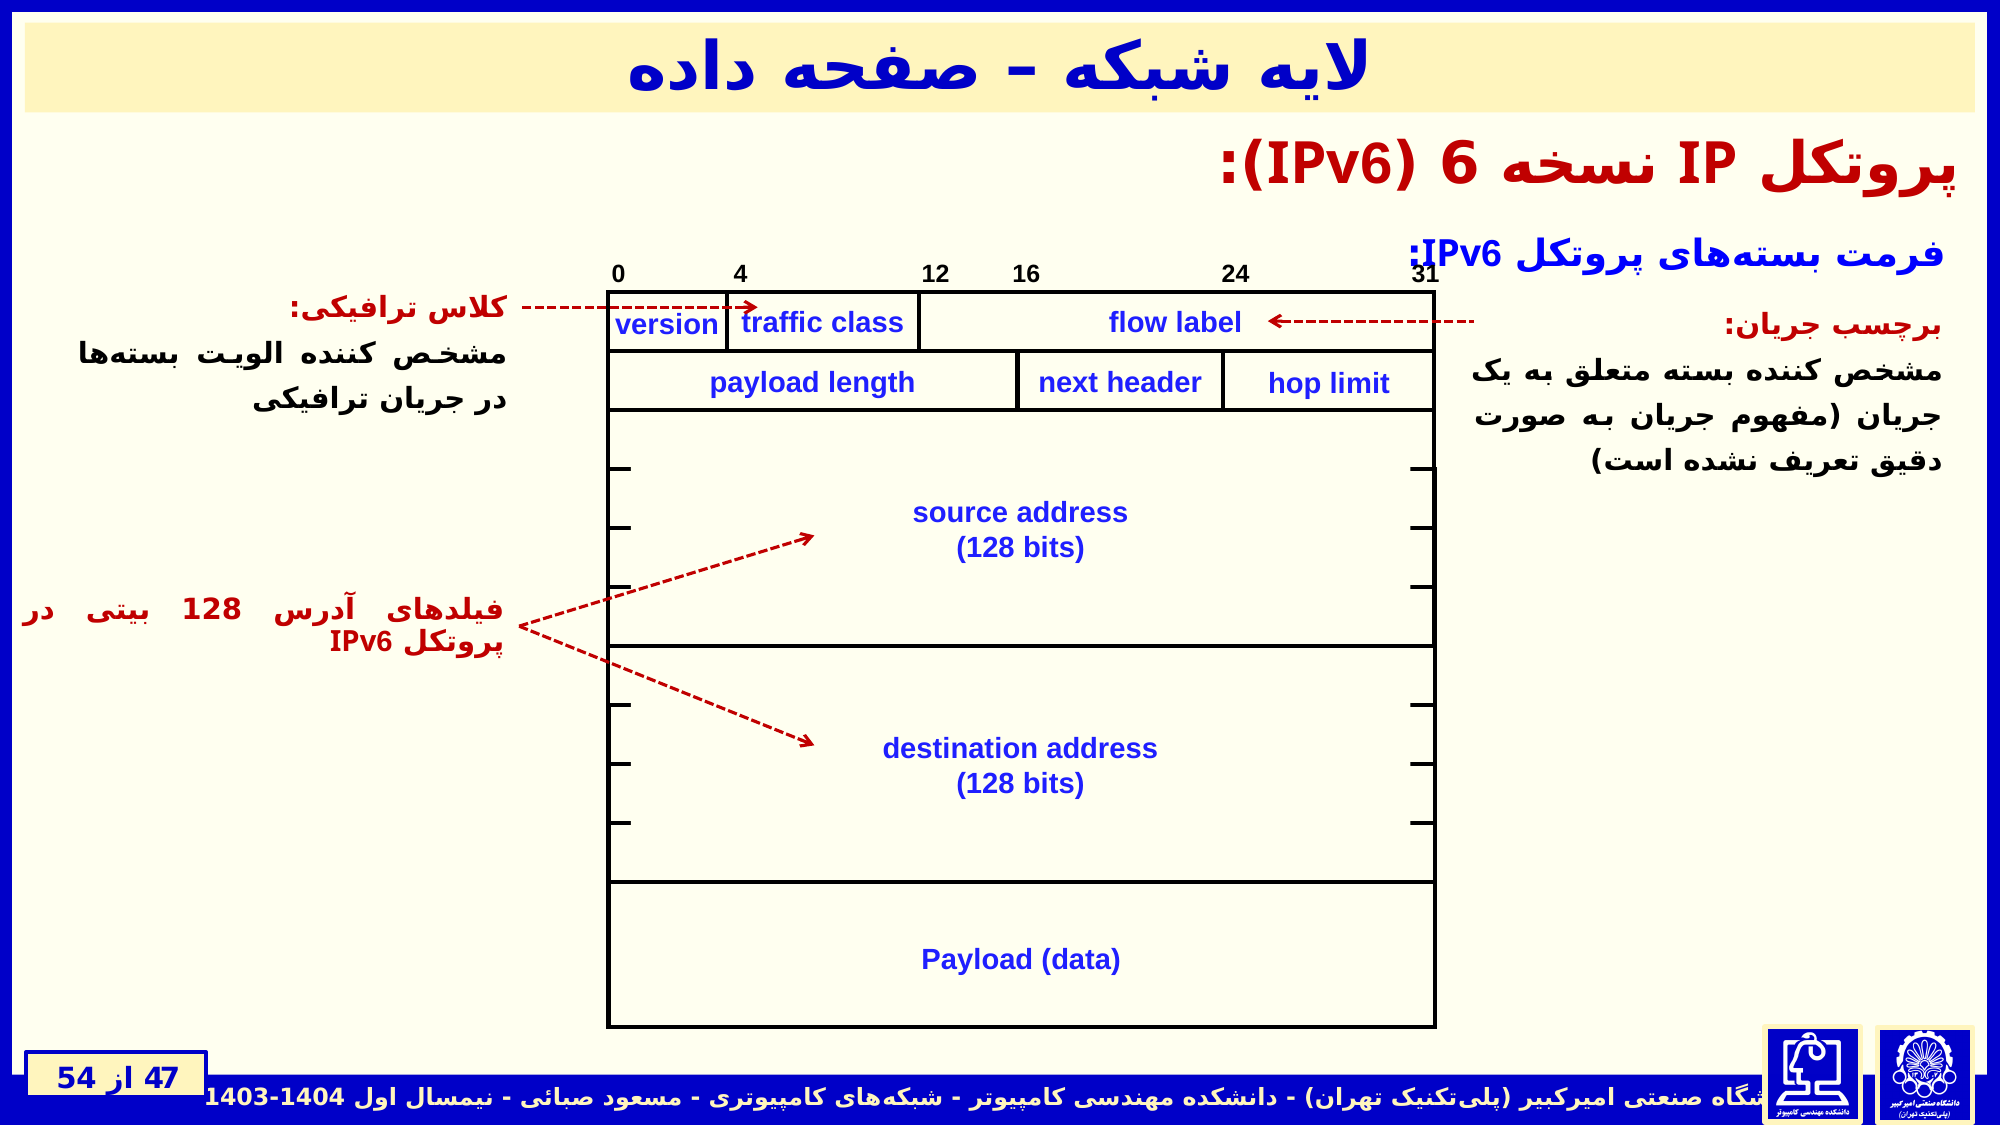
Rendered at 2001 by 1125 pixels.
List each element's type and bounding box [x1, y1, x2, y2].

text_box [57, 270, 758, 424]
text_box [1267, 287, 1958, 487]
text_box [0, 0, 2000, 1125]
text_box [593, 250, 1458, 1030]
text_box [0, 535, 815, 746]
